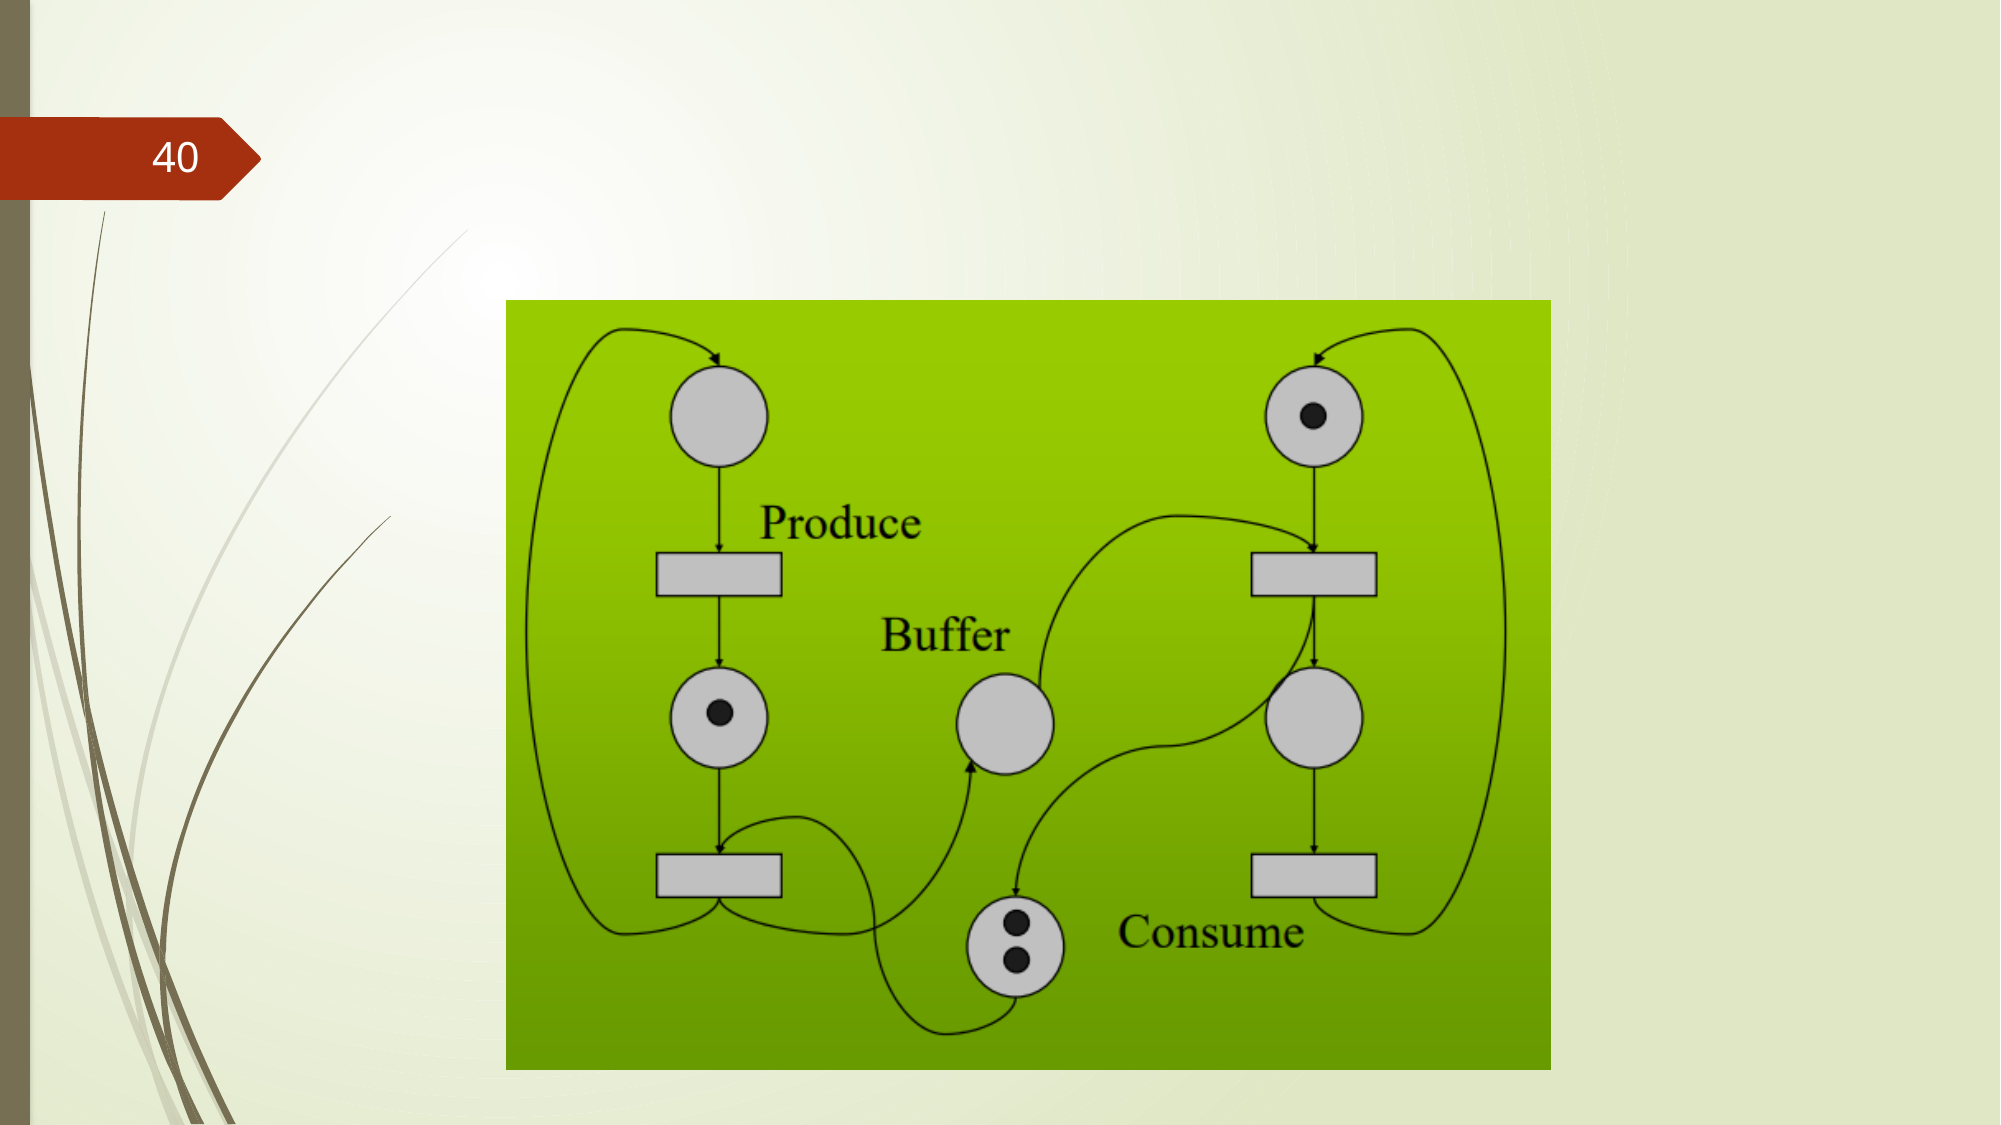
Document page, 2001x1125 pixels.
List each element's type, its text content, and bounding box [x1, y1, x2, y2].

picture [506, 299, 1552, 1070]
slide_number 40 [87, 129, 216, 190]
